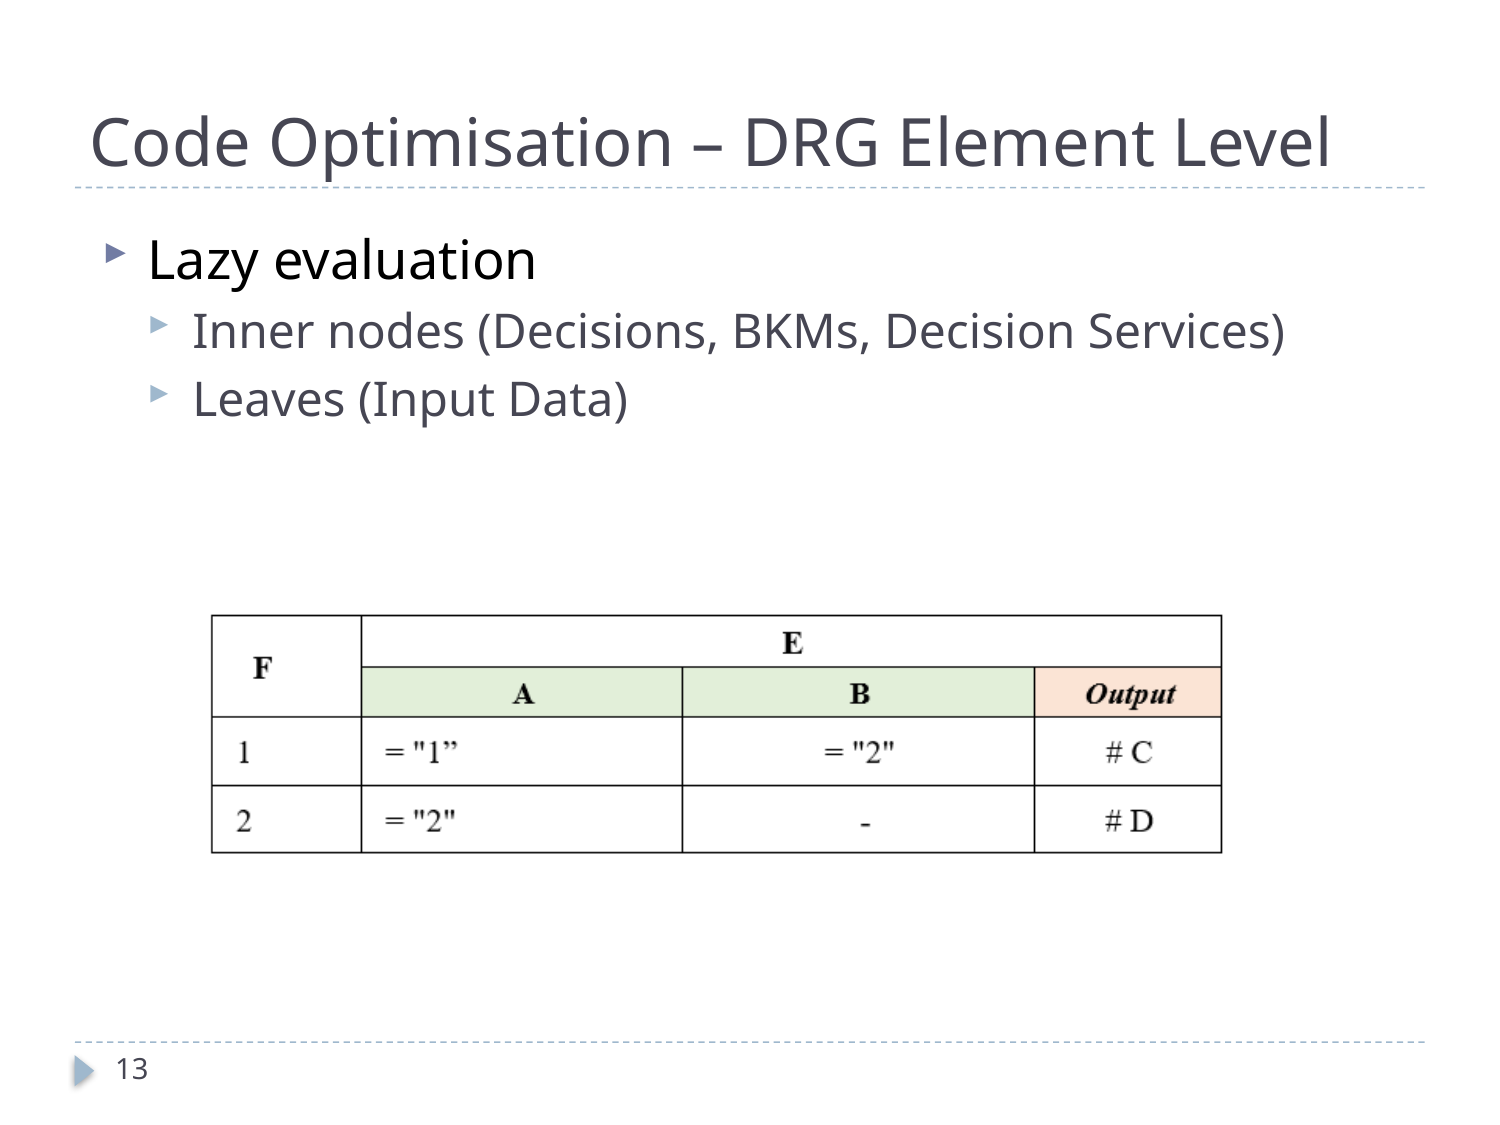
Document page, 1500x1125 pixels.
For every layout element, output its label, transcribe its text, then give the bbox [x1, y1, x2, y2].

list Lazy evaluation Inner nodes (Decisions, BKMs, Decision Services) Leaves (Input Data) [87, 217, 1413, 488]
slide_number 13 [100, 1042, 426, 1103]
picture [174, 562, 1249, 913]
title Code Optimisation – DRG Element Level [75, 24, 1425, 188]
